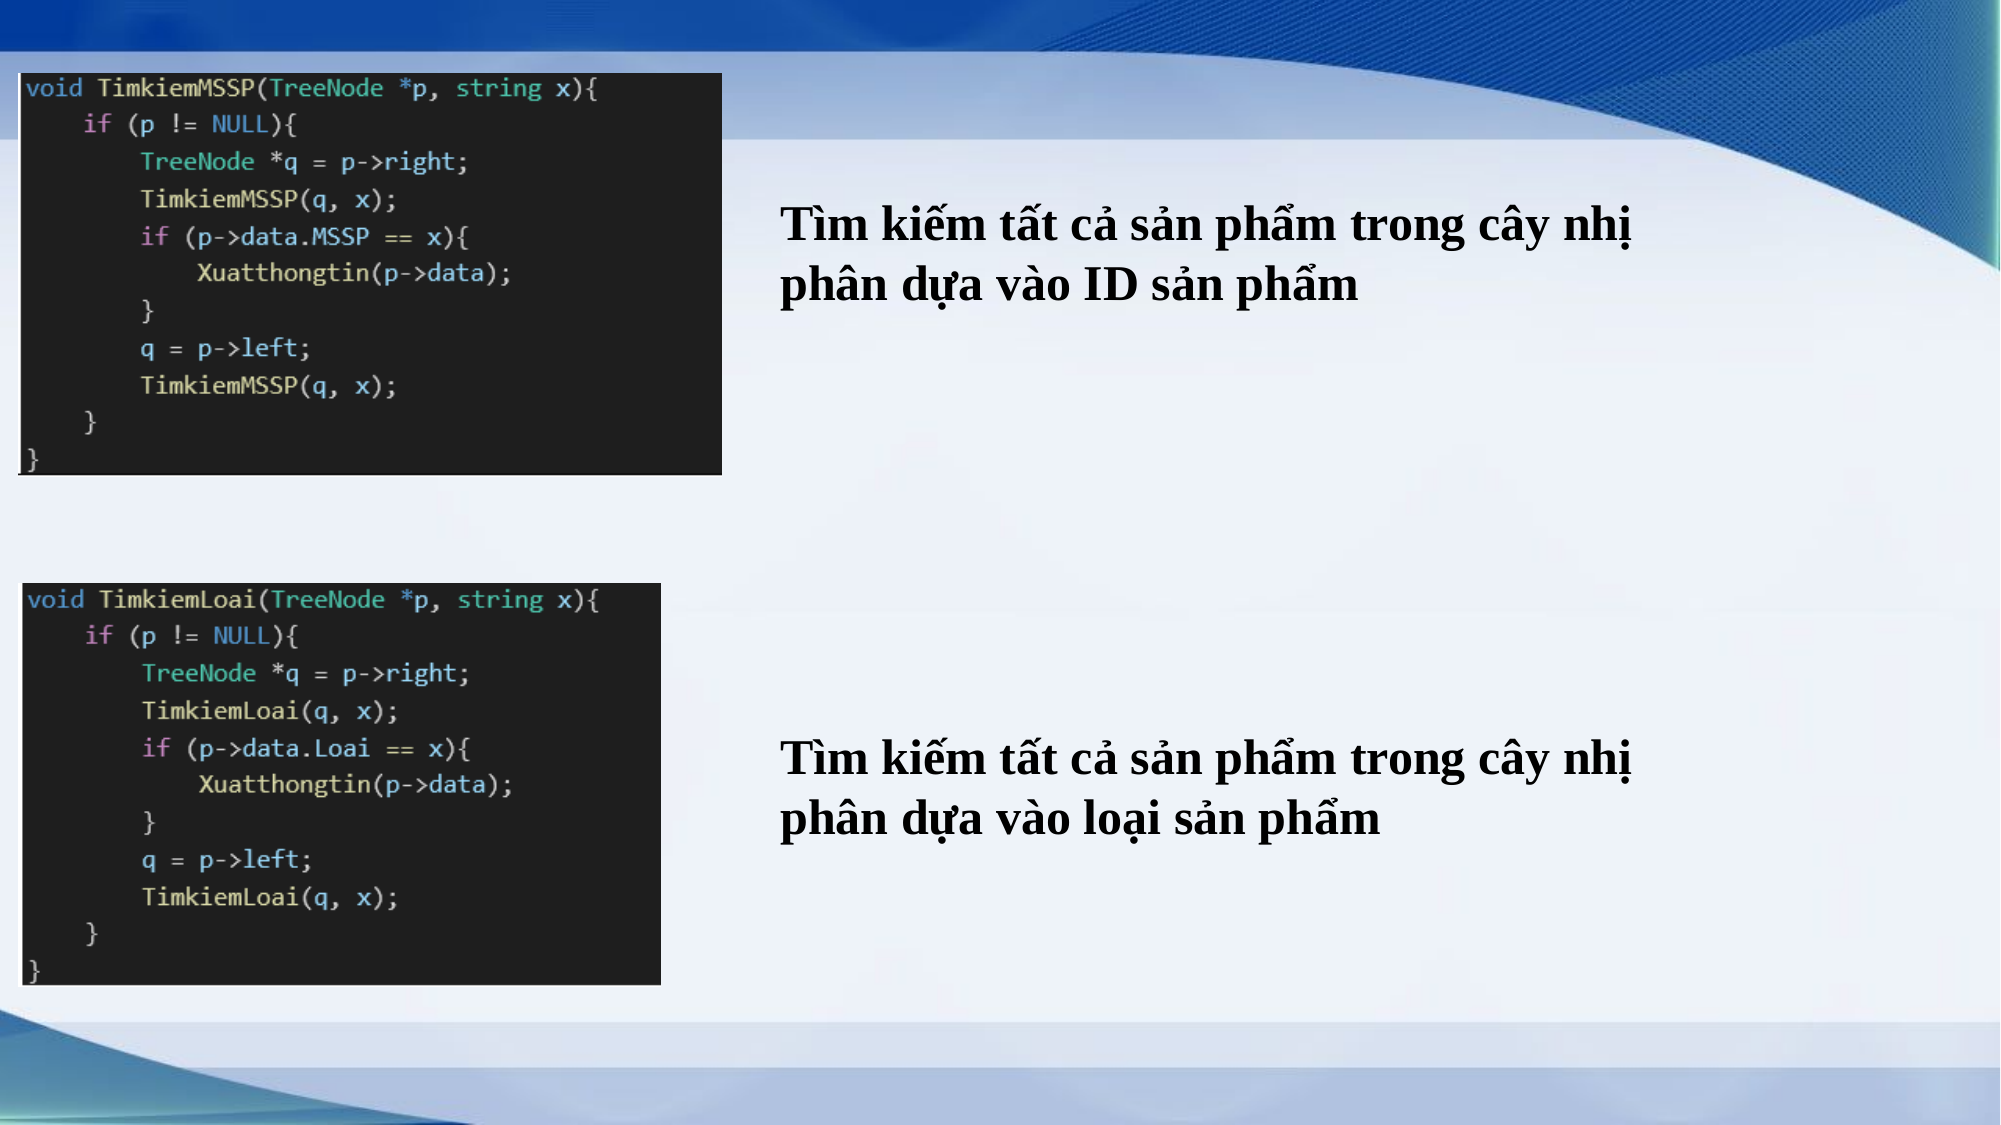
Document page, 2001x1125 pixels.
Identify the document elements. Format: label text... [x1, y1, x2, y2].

picture [0, 0, 2001, 1125]
text_box Tìm kiếm tất cả sản phẩm trong cây nhị phân dựa vào loại sản phẩm [765, 717, 1766, 852]
text_box Tìm kiếm tất cả sản phẩm trong cây nhị phân dựa vào ID sản phẩm [765, 182, 1766, 318]
